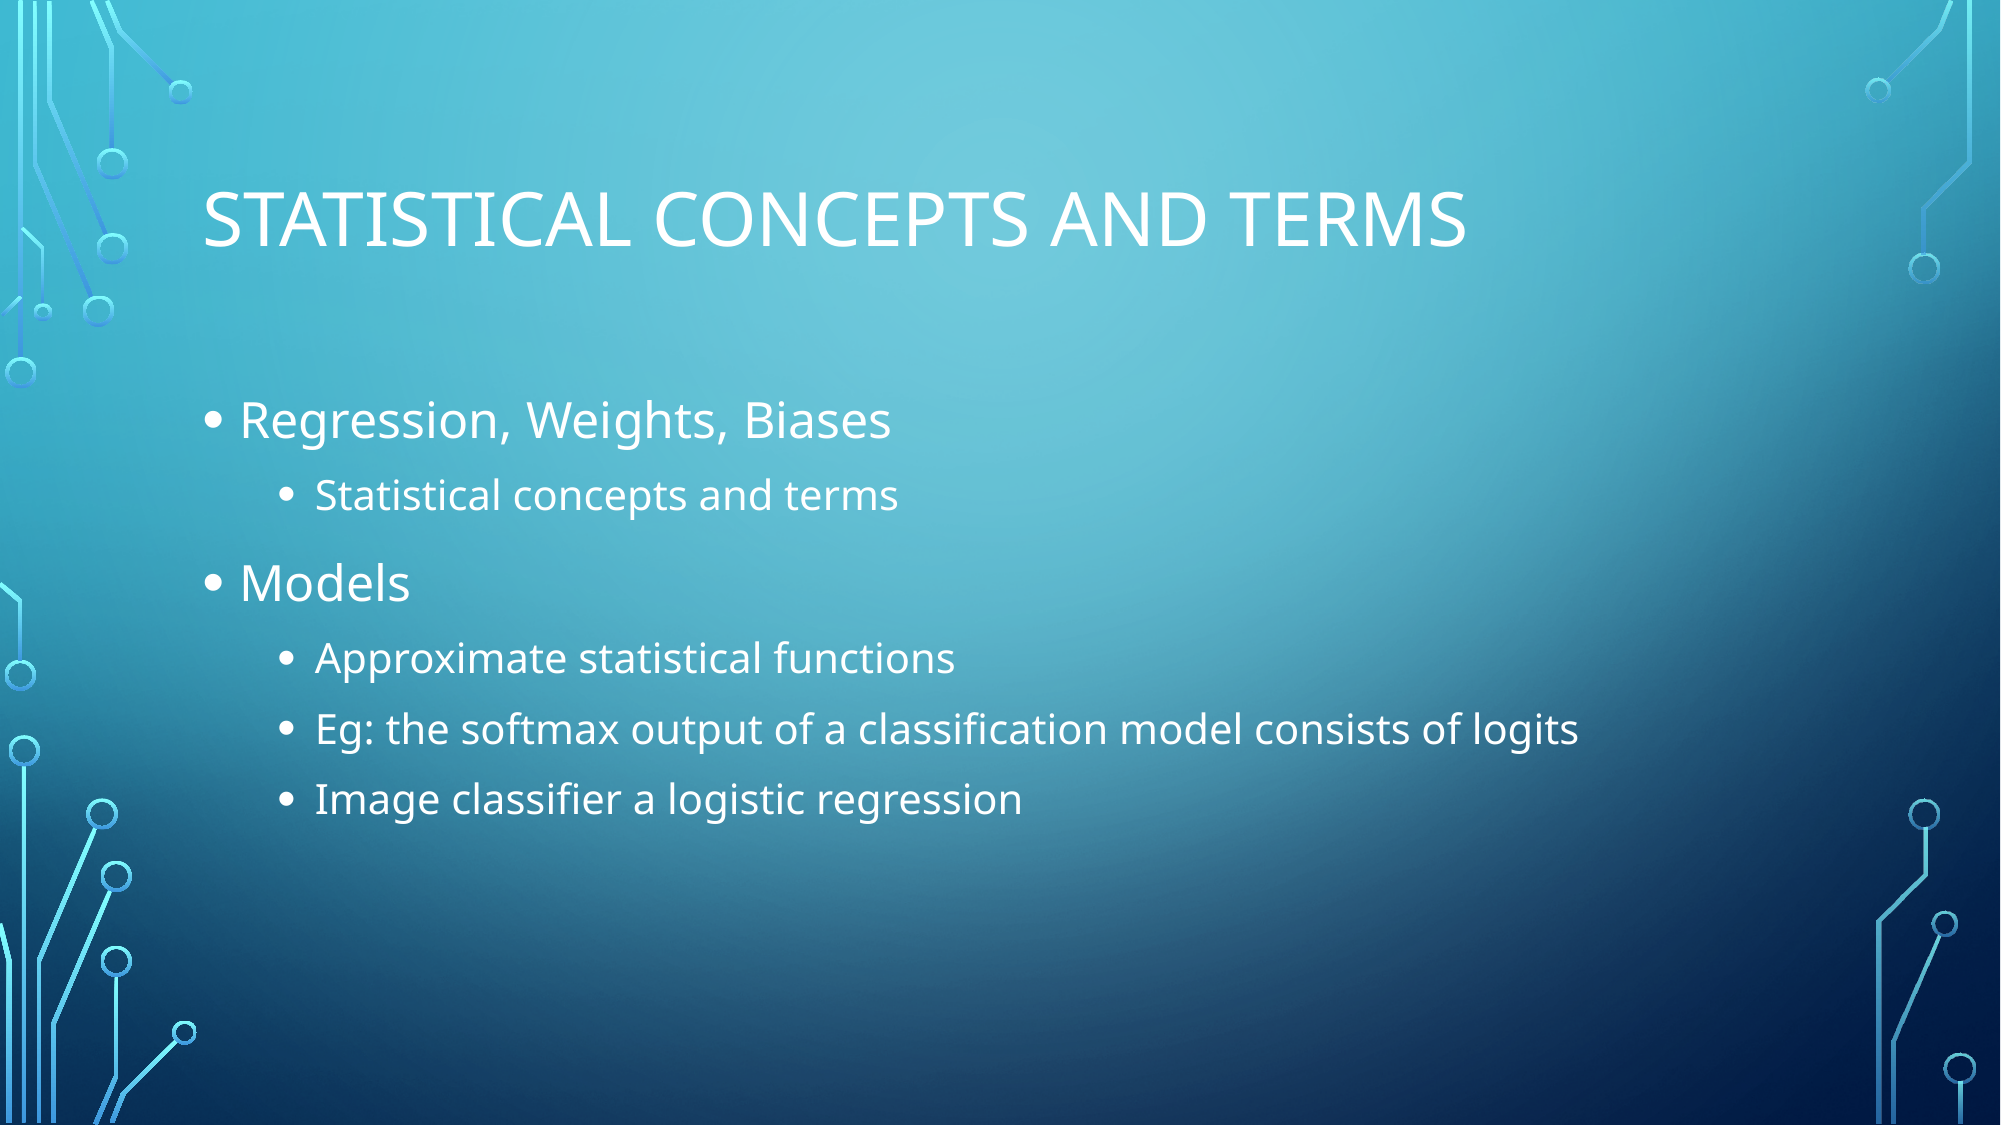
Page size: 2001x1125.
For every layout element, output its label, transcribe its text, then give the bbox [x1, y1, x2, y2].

title Statistical concepts and terms [187, 101, 1813, 344]
list Regression, Weights, Biases Statistical concepts and terms Models Approximate statistical functions Eg: the softmax output of a classification model consists of logits Image classifier a logistic regression [187, 369, 1813, 950]
